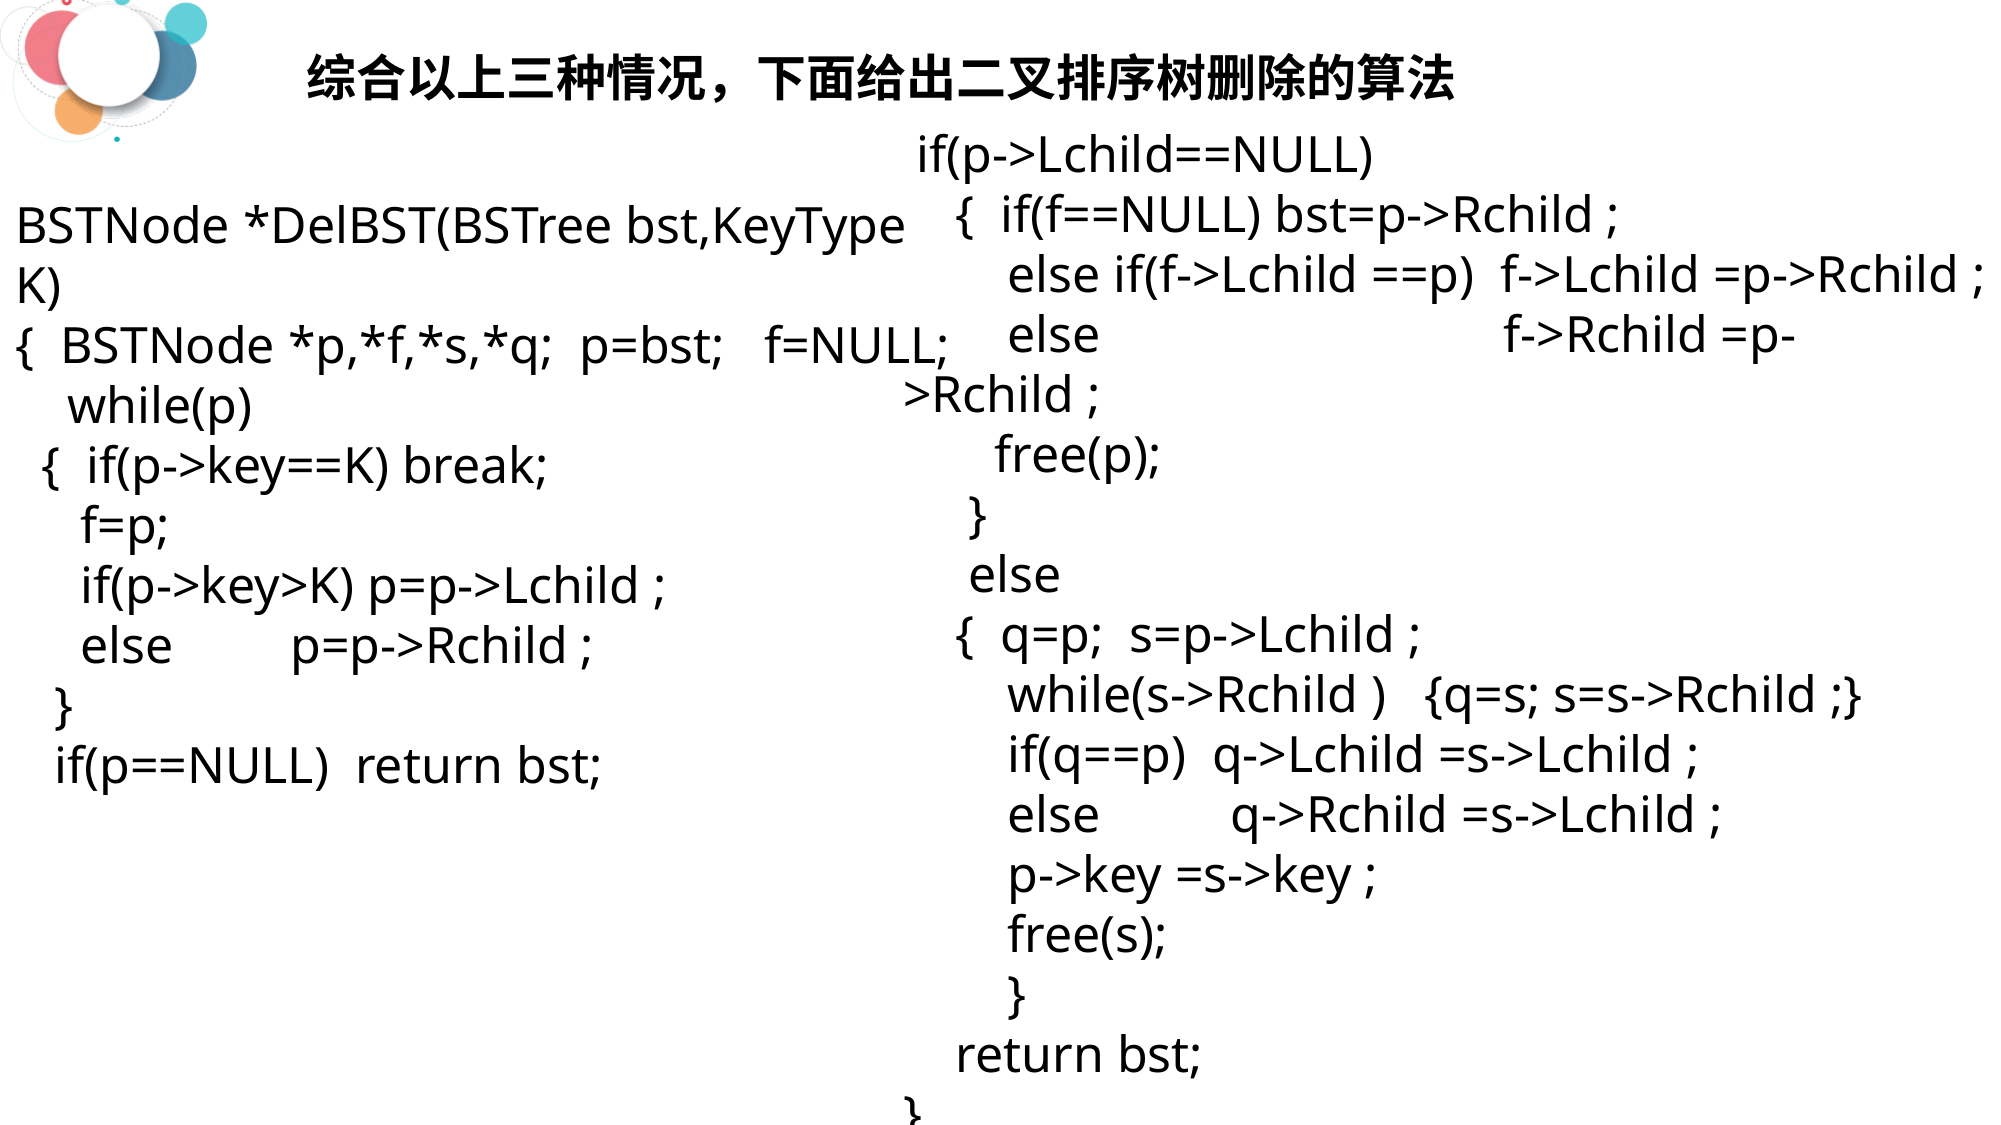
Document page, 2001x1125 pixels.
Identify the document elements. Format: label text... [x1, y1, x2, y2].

text_box 综合以上三种情况，下面给出二叉排序树删除的算法 [291, 39, 1685, 114]
picture [0, 0, 207, 142]
text_box if(p->Lchild==NULL) { if(f==NULL) bst=p->Rchild ; else if(f->Lchild ==p) f->Lchild =p->Rchild ; else f->Rchild =p->Rchild ; free(p); } else { q=p; s=p->Lchild ; while(s->Rchild ) {q=s; s=s->Rchild ;} if(q==p) q->Lchild =s->Lchild ; else q->Rchild =s->Lchild ; p->key =s->key ; free(s); } return bst; } [888, 114, 2000, 1125]
text_box BSTNode *DelBST(BSTree bst,KeyType K) { BSTNode *p,*f,*s,*q; p=bst; f=NULL; while(p) { if(p->key==K) break; f=p; if(p->key>K) p=p->Lchild ; else p=p->Rchild ; } if(p==NULL) return bst; [0, 185, 888, 861]
